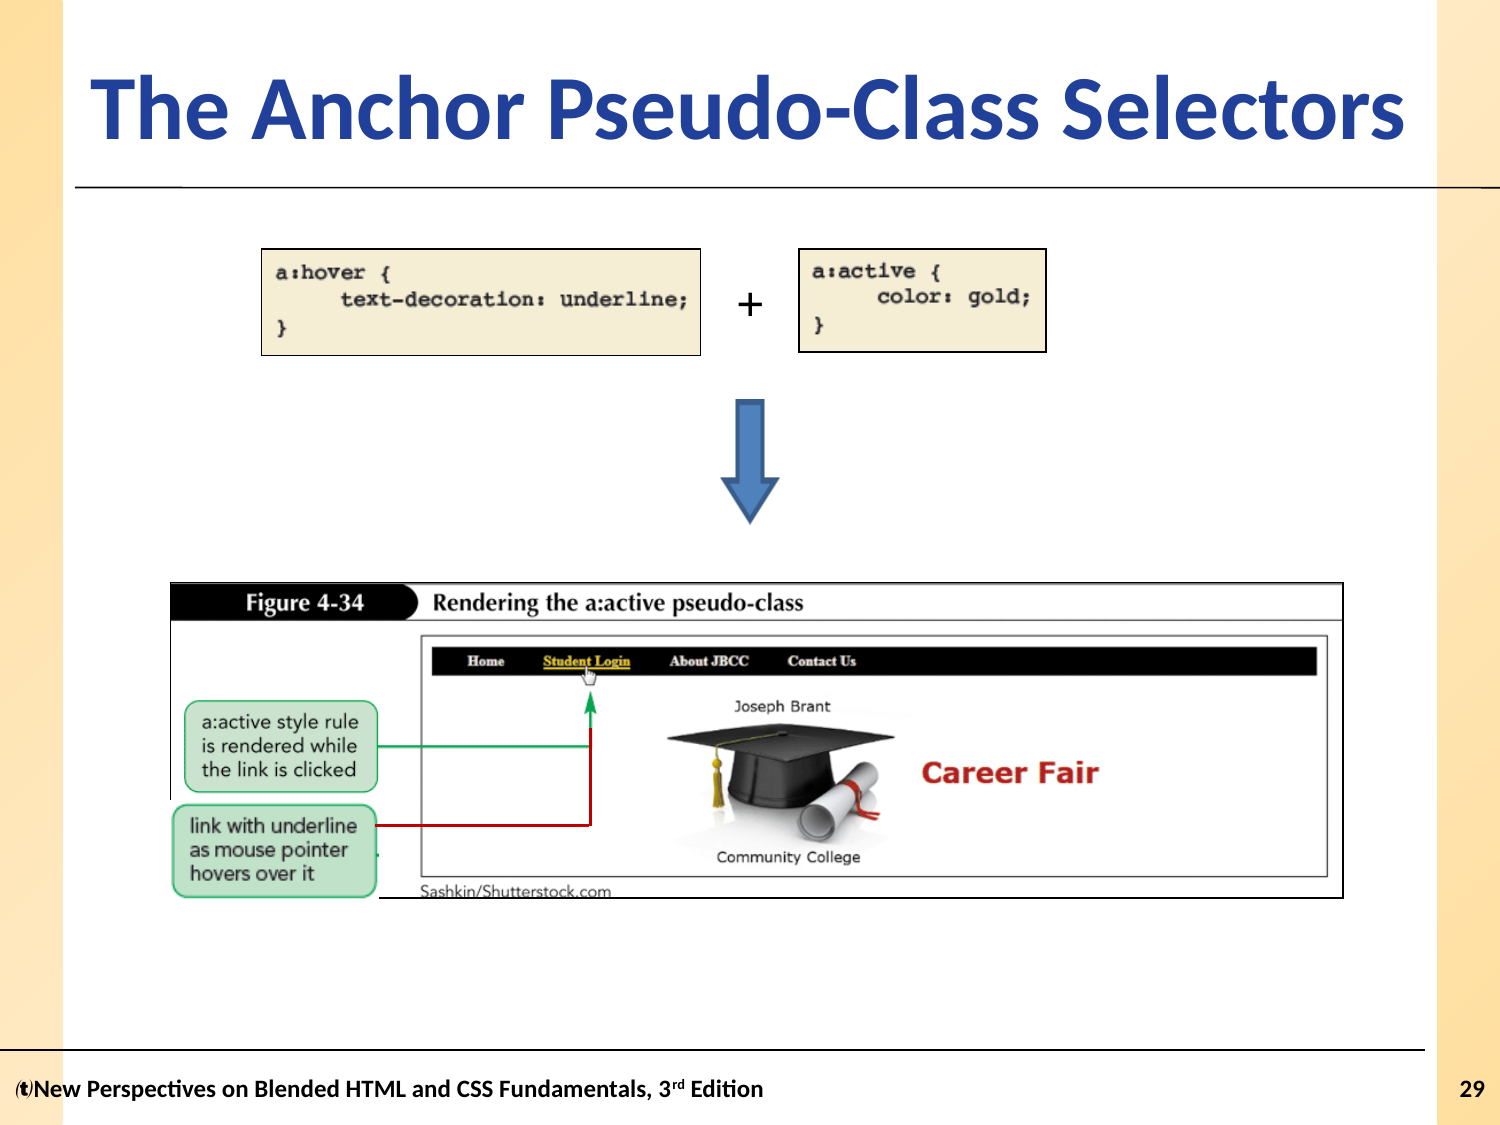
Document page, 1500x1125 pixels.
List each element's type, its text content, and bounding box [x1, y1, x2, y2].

text_box + [721, 264, 780, 340]
picture [799, 249, 1046, 352]
footer New Perspectives on Blended HTML and CSS Fundamentals, 3rd Edition [0, 1050, 1350, 1125]
title The Anchor Pseudo-Class Selectors [74, 24, 1438, 181]
picture [262, 249, 701, 355]
picture [719, 399, 781, 526]
picture [166, 582, 1343, 900]
slide_number 29 [1412, 1050, 1500, 1125]
